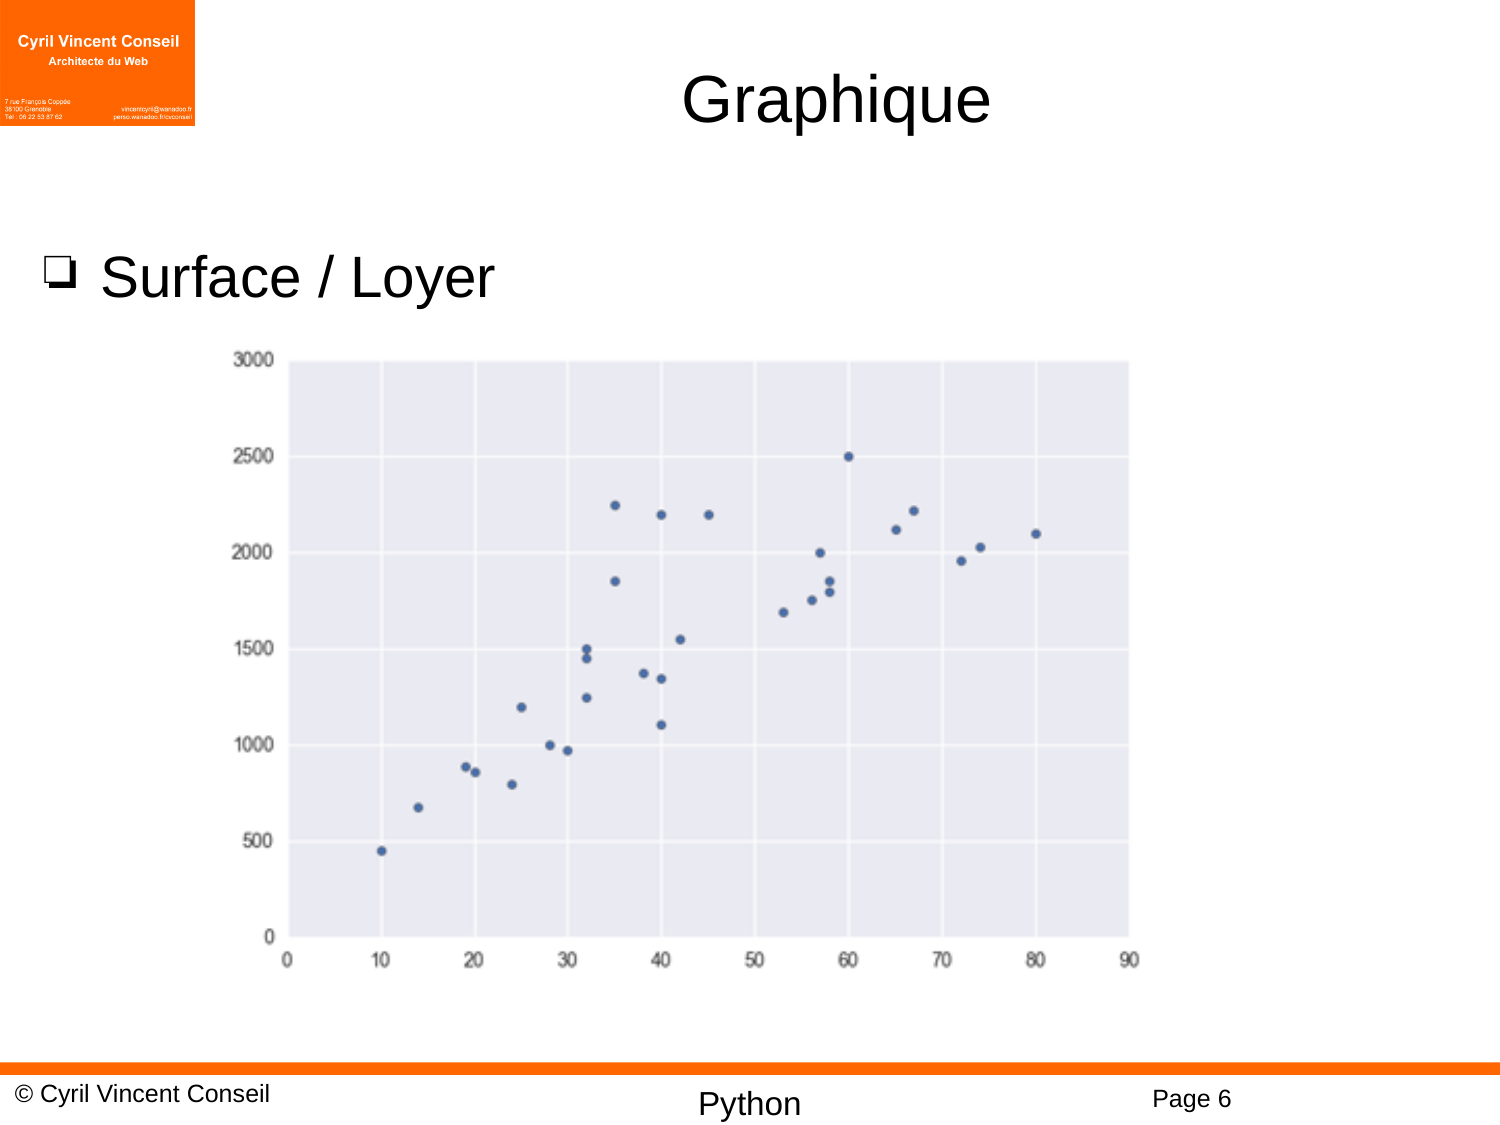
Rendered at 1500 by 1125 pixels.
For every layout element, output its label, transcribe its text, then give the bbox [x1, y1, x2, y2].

title Graphique [194, 2, 1480, 190]
picture [0, 0, 195, 126]
list Surface / Loyer [29, 231, 1468, 1059]
picture [218, 337, 1152, 984]
